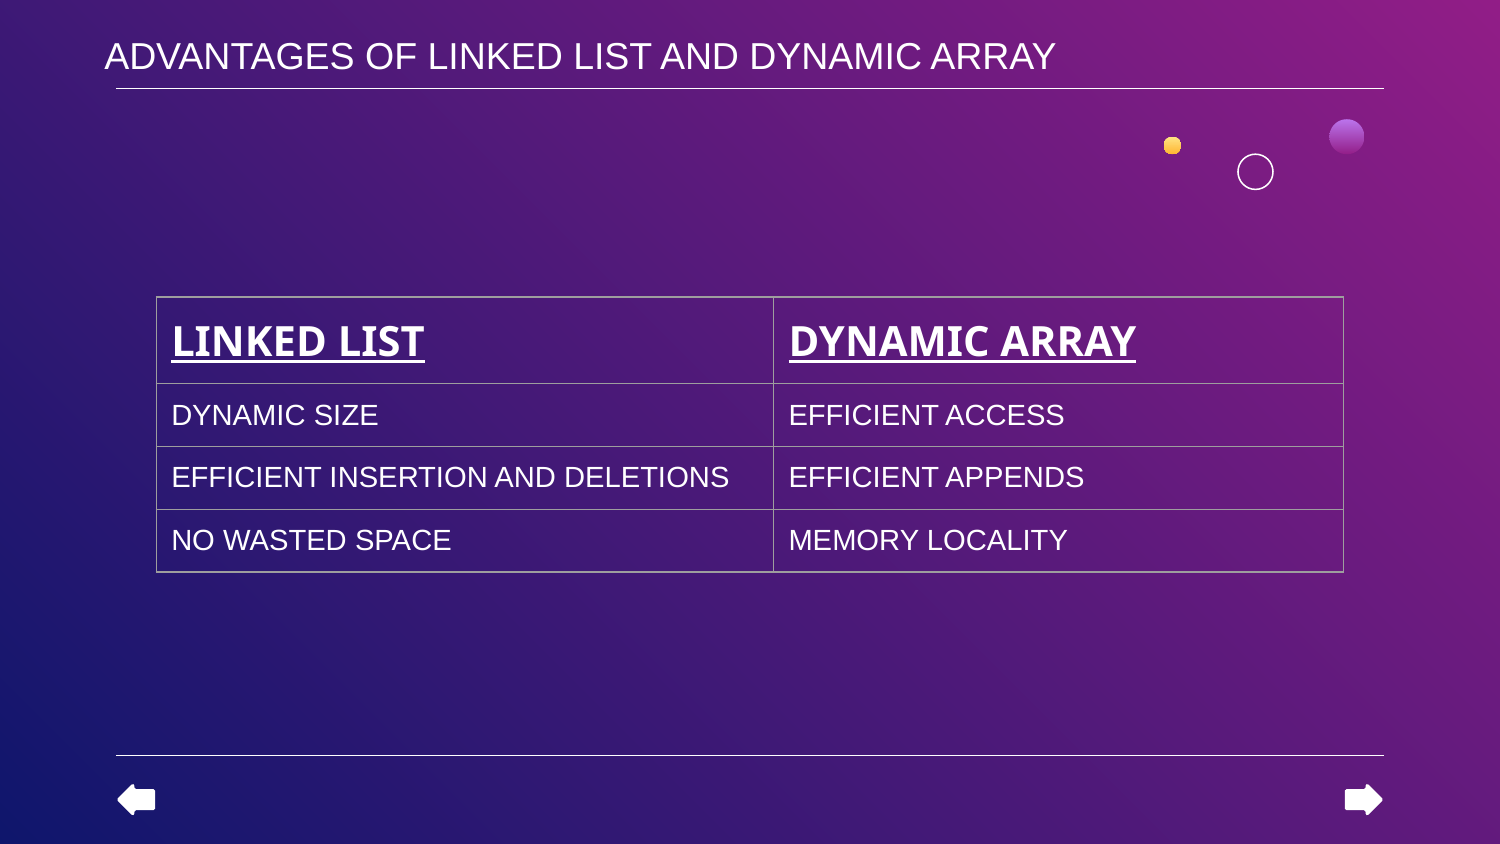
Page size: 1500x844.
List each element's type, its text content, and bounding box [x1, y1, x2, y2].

table_cell EFFICIENT ACCESS [774, 384, 1343, 446]
table_cell EFFICIENT APPENDS [774, 447, 1343, 509]
text_box [117, 784, 156, 816]
text_box [1344, 784, 1383, 816]
text_box [1329, 119, 1365, 155]
table_cell MEMORY LOCALITY [774, 510, 1343, 571]
table_cell NO WASTED SPACE [157, 510, 773, 571]
table_header DYNAMIC ARRAY [774, 298, 1343, 383]
text_box [1163, 136, 1182, 155]
text_box ADVANTAGES OF LINKED LIST AND DYNAMIC ARRAY [89, 16, 1383, 73]
table_header LINKED LIST [157, 298, 773, 383]
table_cell EFFICIENT INSERTION AND DELETIONS [157, 447, 773, 509]
table_cell DYNAMIC SIZE [157, 384, 773, 446]
